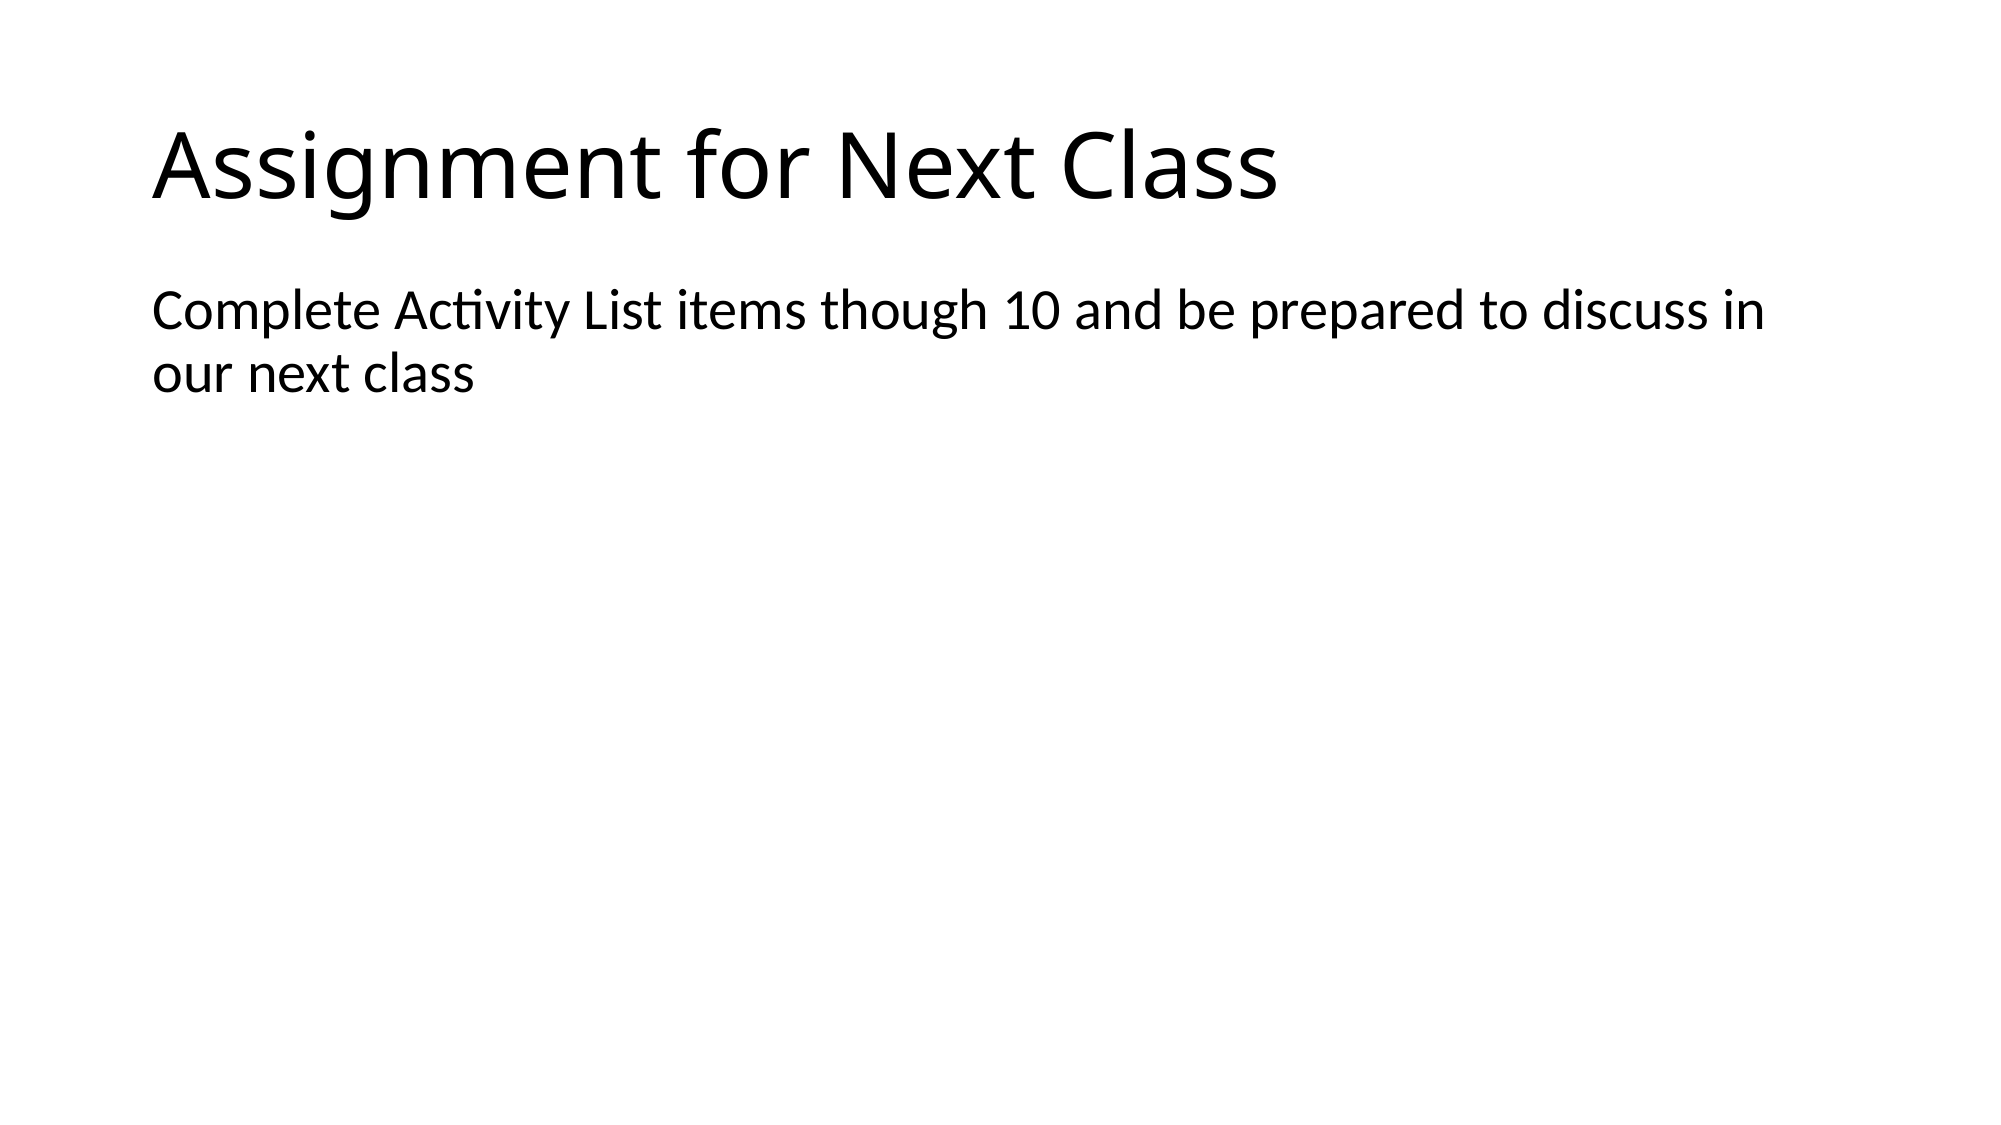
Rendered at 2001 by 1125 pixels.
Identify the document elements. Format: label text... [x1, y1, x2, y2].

list Complete Activity List items though 10 and be prepared to discuss in our next class [137, 271, 1863, 1014]
title Assignment for Next Class [137, 59, 1863, 271]
